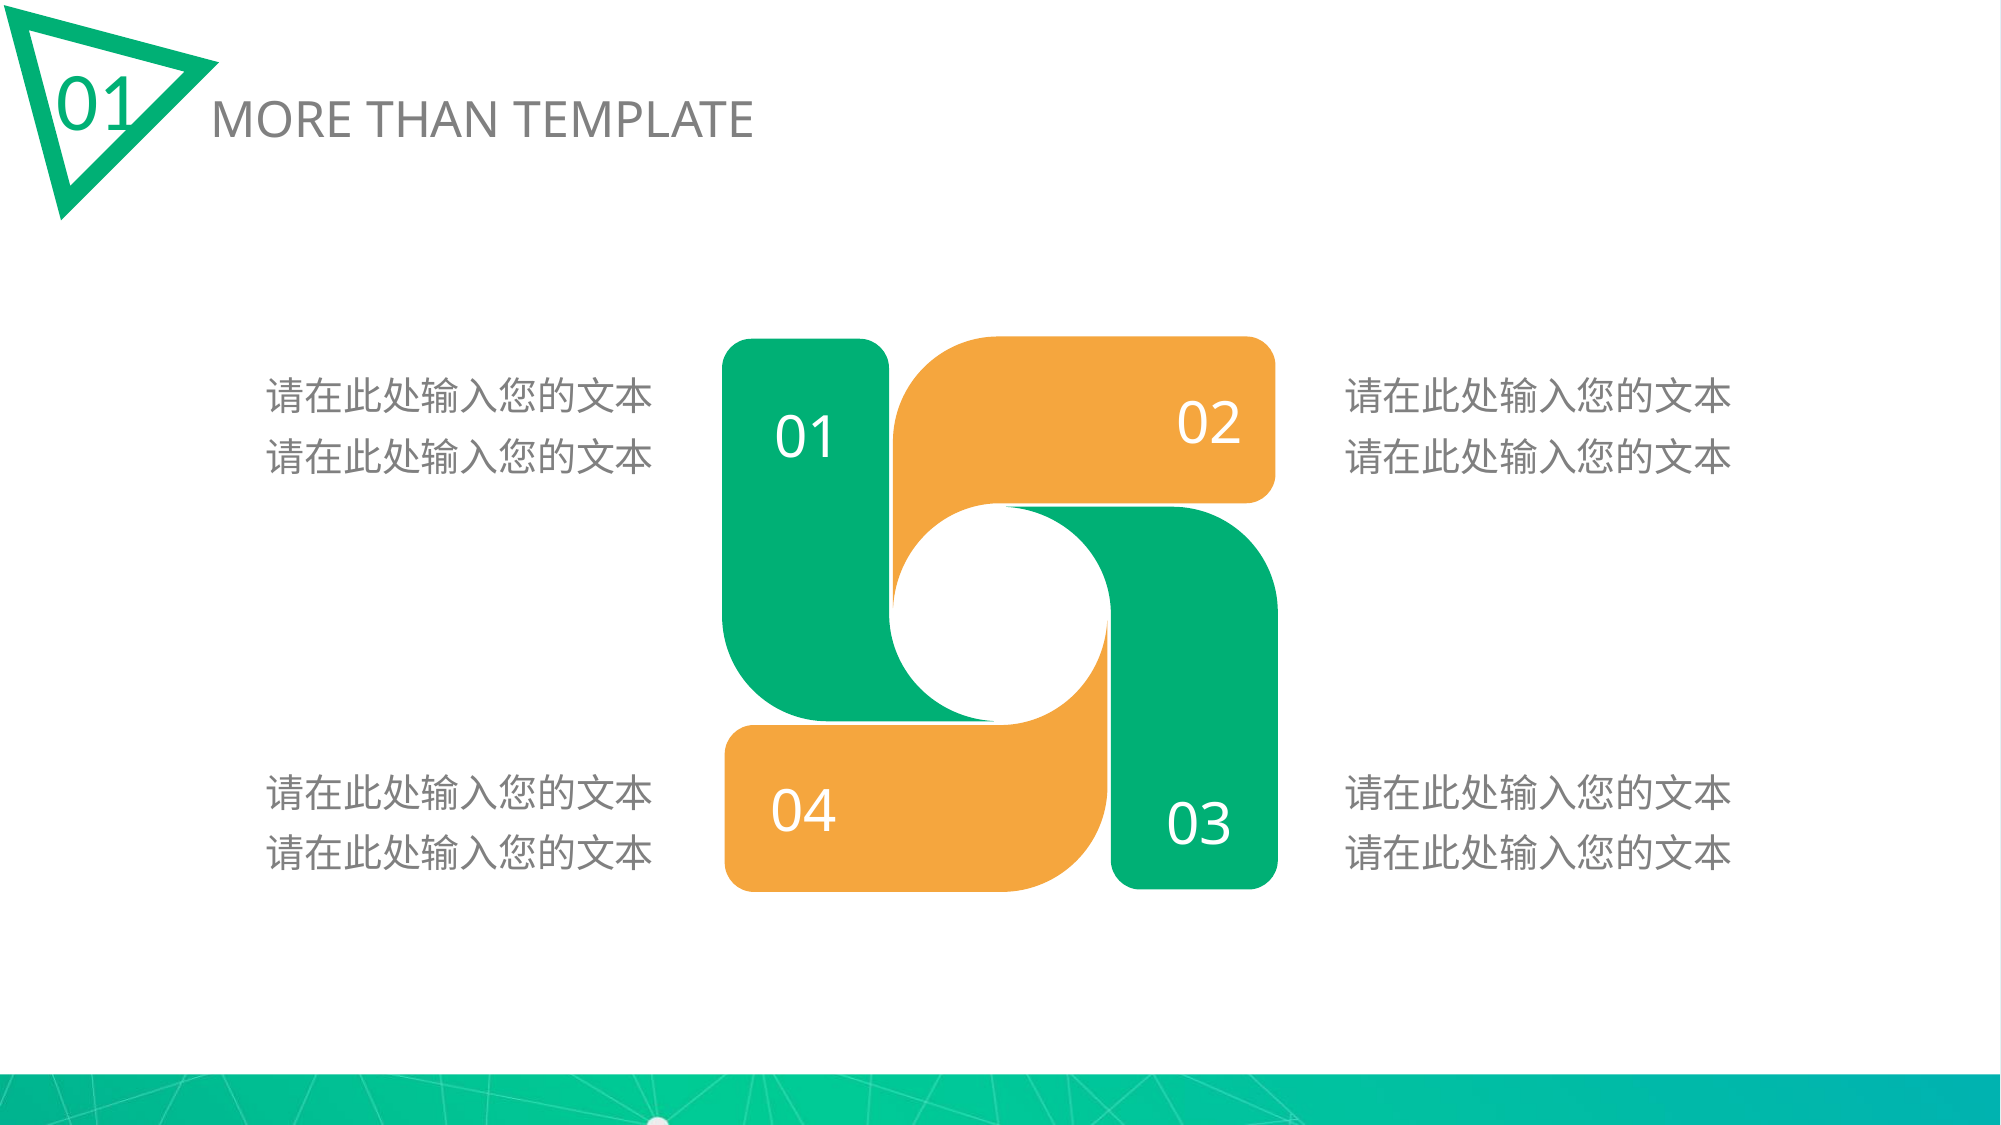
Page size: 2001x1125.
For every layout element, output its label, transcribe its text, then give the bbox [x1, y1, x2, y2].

text_box 03 [1151, 778, 1248, 864]
text_box 请在此处输入您的文本 请在此处输入您的文本 [240, 350, 679, 487]
text_box [892, 336, 1276, 609]
text_box 请在此处输入您的文本 请在此处输入您的文本 [240, 747, 679, 883]
text_box [1005, 506, 1278, 890]
text_box [2, 3, 222, 223]
text_box 01 [41, 39, 156, 155]
text_box 02 [1162, 378, 1259, 463]
picture [0, 0, 2001, 1125]
text_box 请在此处输入您的文本 请在此处输入您的文本 [1318, 350, 1758, 487]
text_box 请在此处输入您的文本 请在此处输入您的文本 [1318, 747, 1758, 883]
text_box 04 [755, 765, 852, 851]
text_box [722, 338, 994, 722]
text_box 01 [759, 391, 856, 477]
text_box MORE THAN TEMPLATE [121, 79, 844, 155]
text_box [724, 620, 1108, 892]
